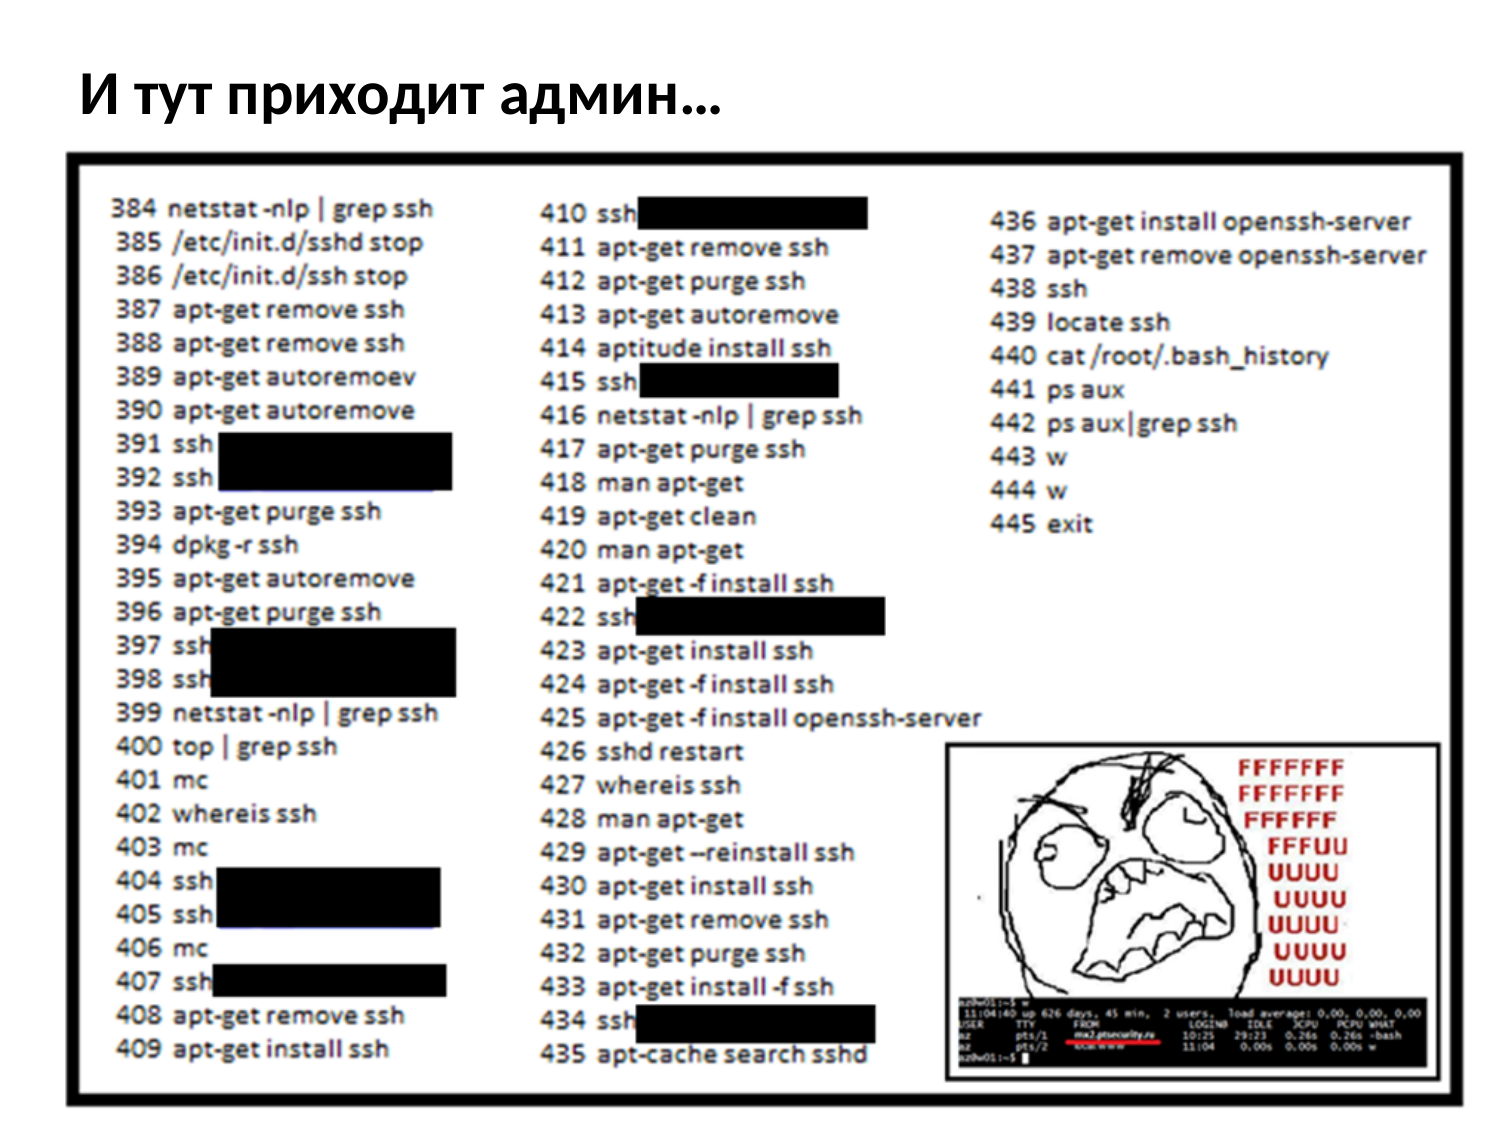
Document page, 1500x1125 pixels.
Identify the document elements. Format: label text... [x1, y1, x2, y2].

picture [64, 136, 1471, 1117]
text_box И тут приходит админ… [64, 42, 1437, 136]
